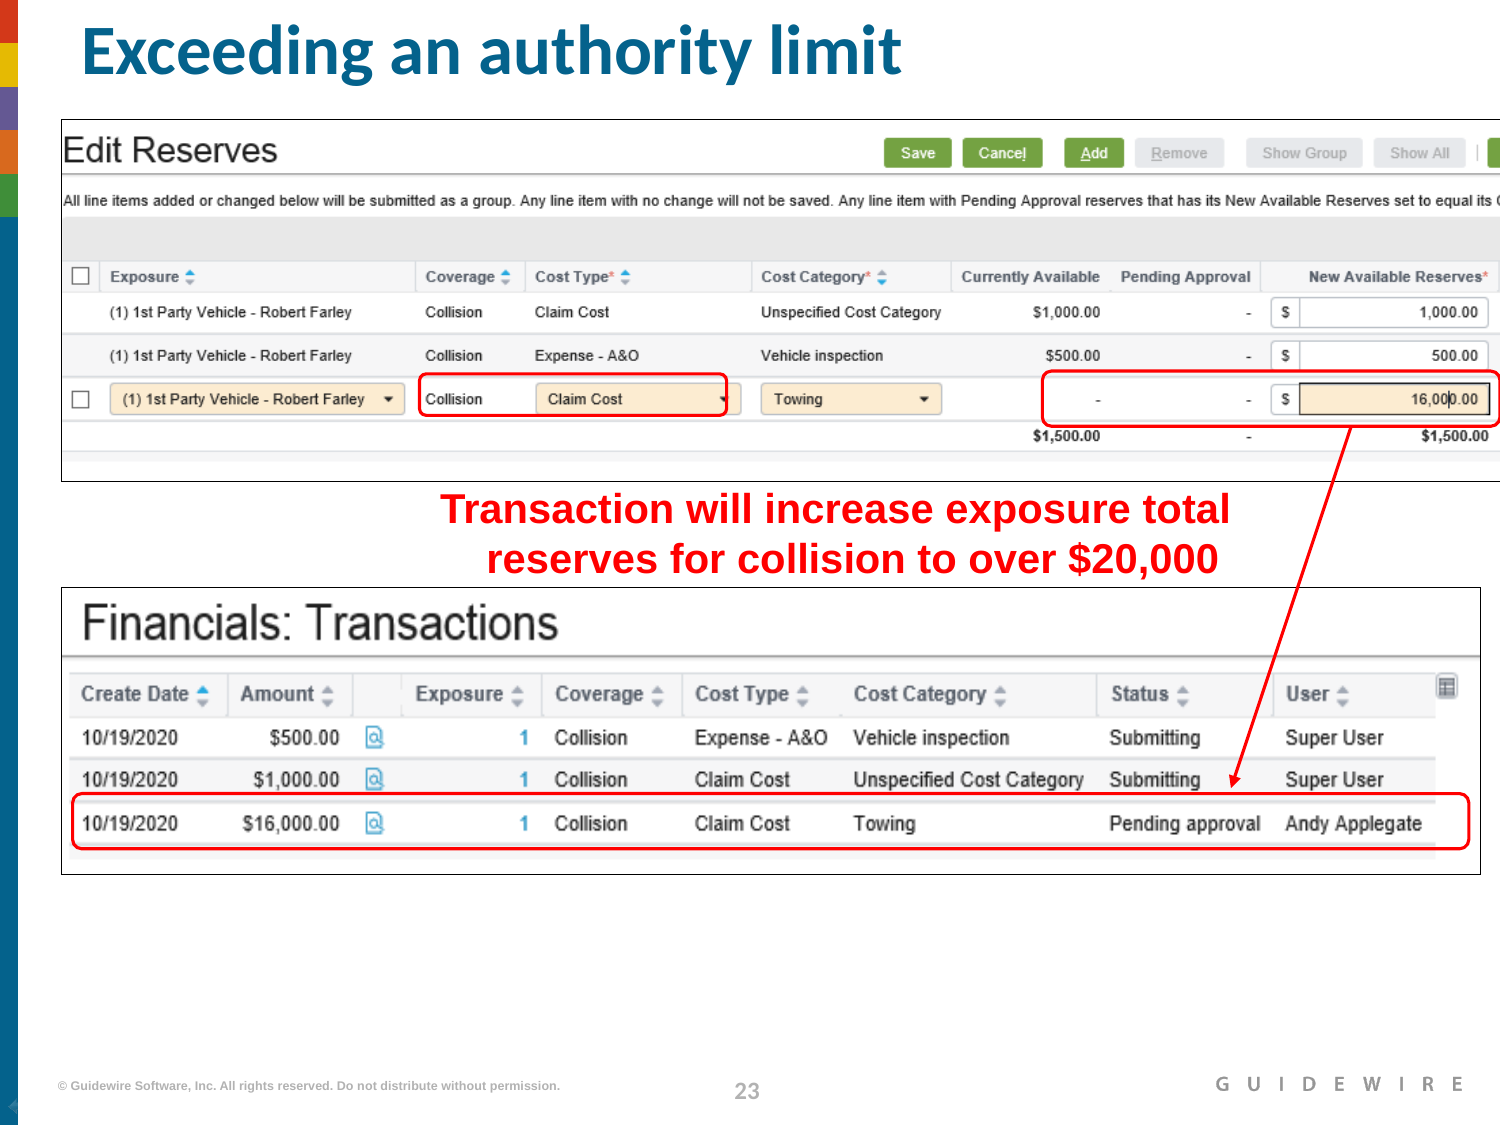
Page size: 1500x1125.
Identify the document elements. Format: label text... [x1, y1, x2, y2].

title Exceeding an authority limit [81, 19, 1446, 117]
picture [60, 119, 1500, 482]
picture [60, 586, 1481, 875]
picture [0, 0, 18, 216]
picture [1215, 1073, 1480, 1096]
picture [10, 1101, 18, 1111]
text_box Transaction will increase exposure total reserves for collision to over $20,000 [388, 490, 1231, 582]
